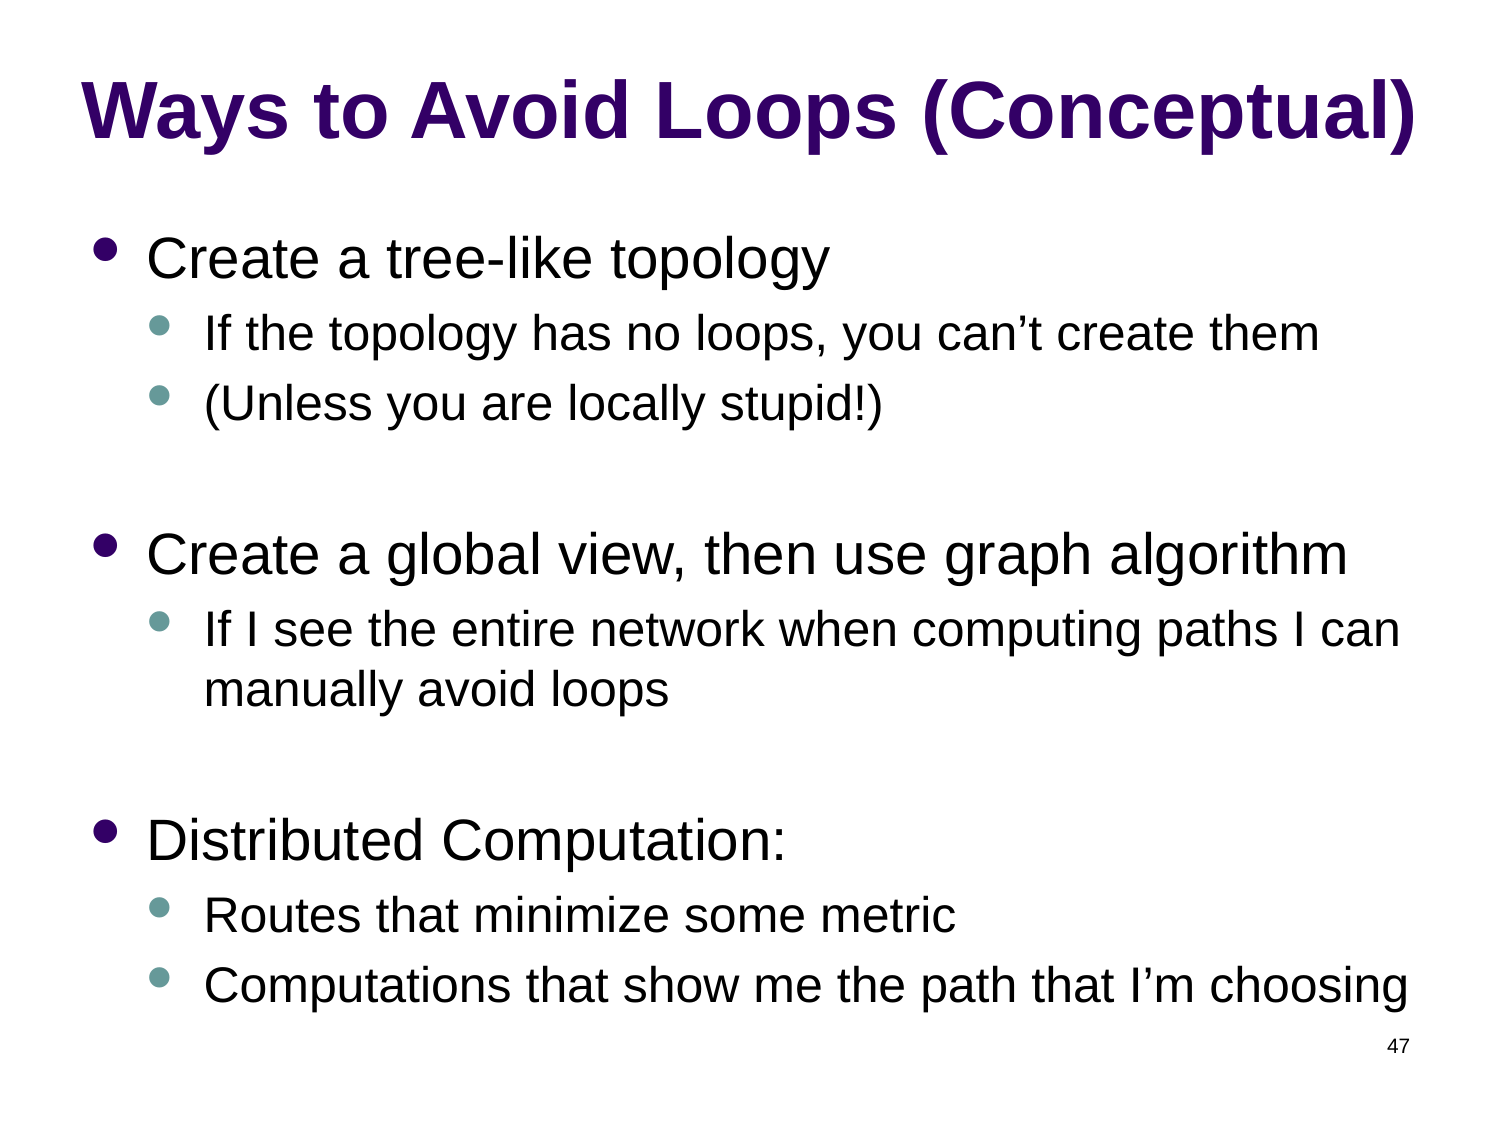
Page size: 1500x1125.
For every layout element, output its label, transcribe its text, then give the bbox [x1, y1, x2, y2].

list Create a tree-like topology If the topology has no loops, you can’t create them (Unless you are locally stupid!) Create a global view, then use graph algorithm If I see the entire network when computing paths I can manually avoid loops Distributed Computation: Routes that minimize some metric Computations that show me the path that I’m choosing [75, 212, 1475, 1006]
title Ways to Avoid Loops (Conceptual) [0, 20, 1500, 163]
slide_number 47 [1074, 1024, 1426, 1101]
